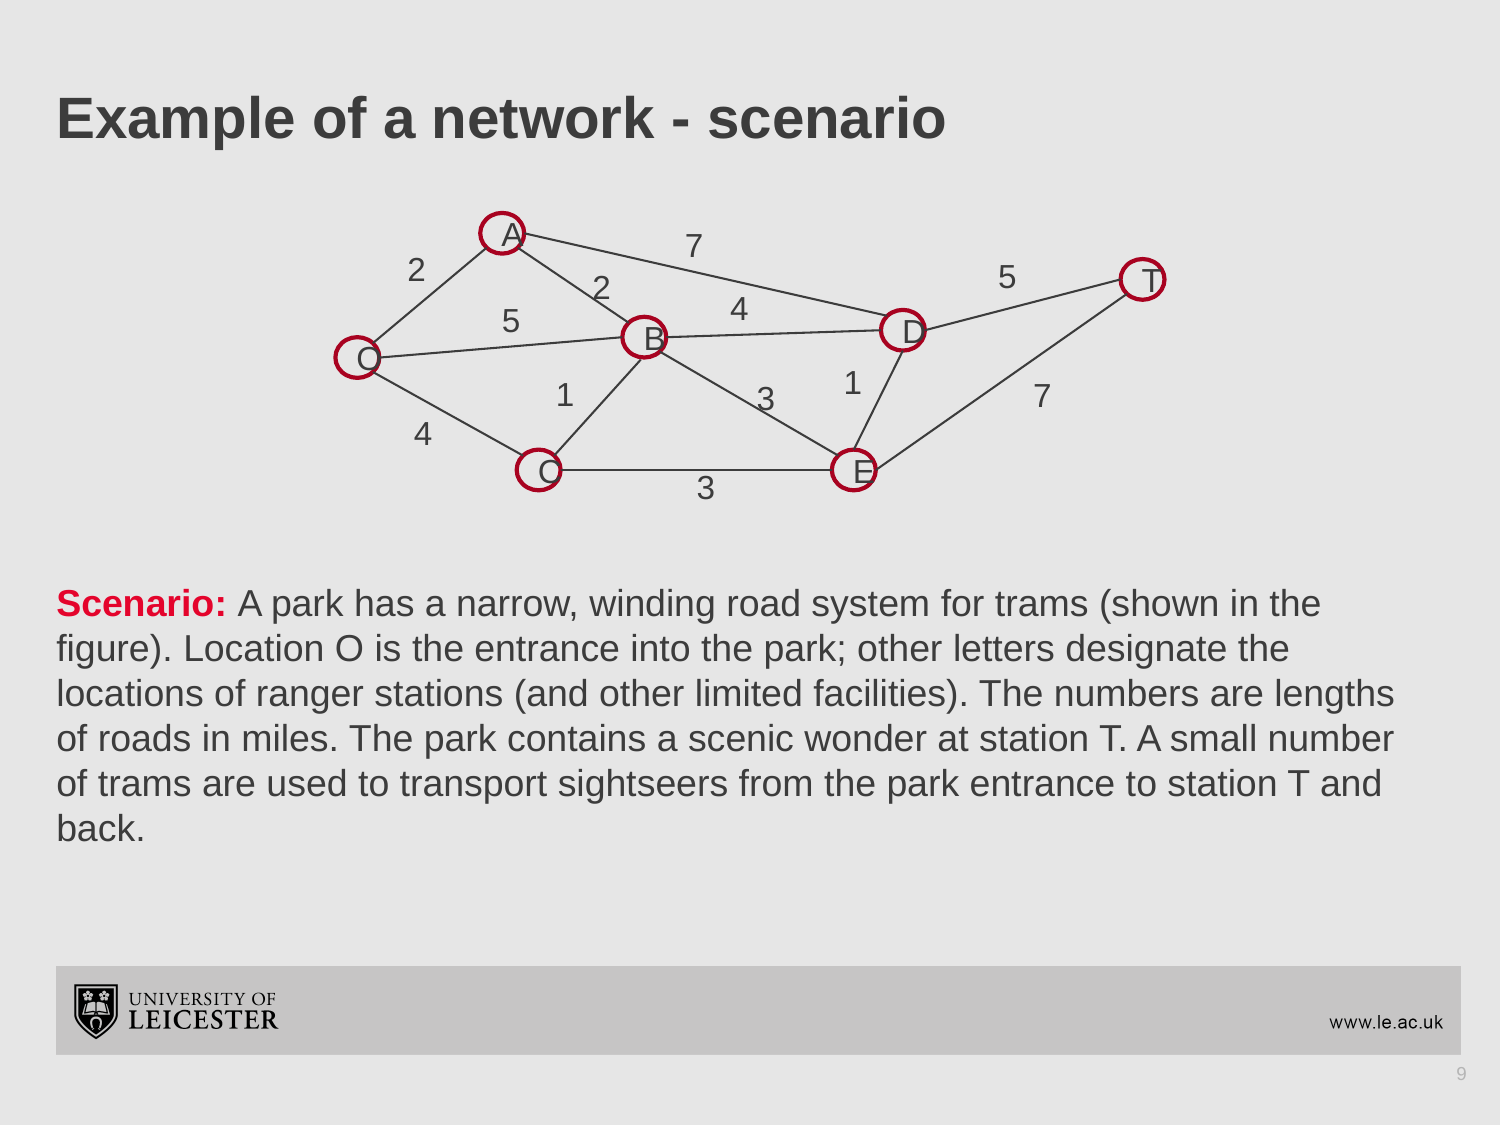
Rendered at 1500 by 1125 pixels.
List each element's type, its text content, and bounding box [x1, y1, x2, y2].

list Scenario: A park has a narrow, winding road system for trams (shown in the figure). Location O is the entrance into the park; other letters designate the locations of ranger stations (and other limited facilities). The numbers are lengths of roads in miles. The park contains a scenic wonder at station T. A small number of trams are used to transport sightseers from the park entrance to station T and back. [56, 571, 1442, 870]
slide_number 9 [1144, 1042, 1482, 1103]
title Example of a network - scenario [56, 80, 1442, 151]
picture [56, 966, 1461, 1055]
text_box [335, 212, 1165, 515]
